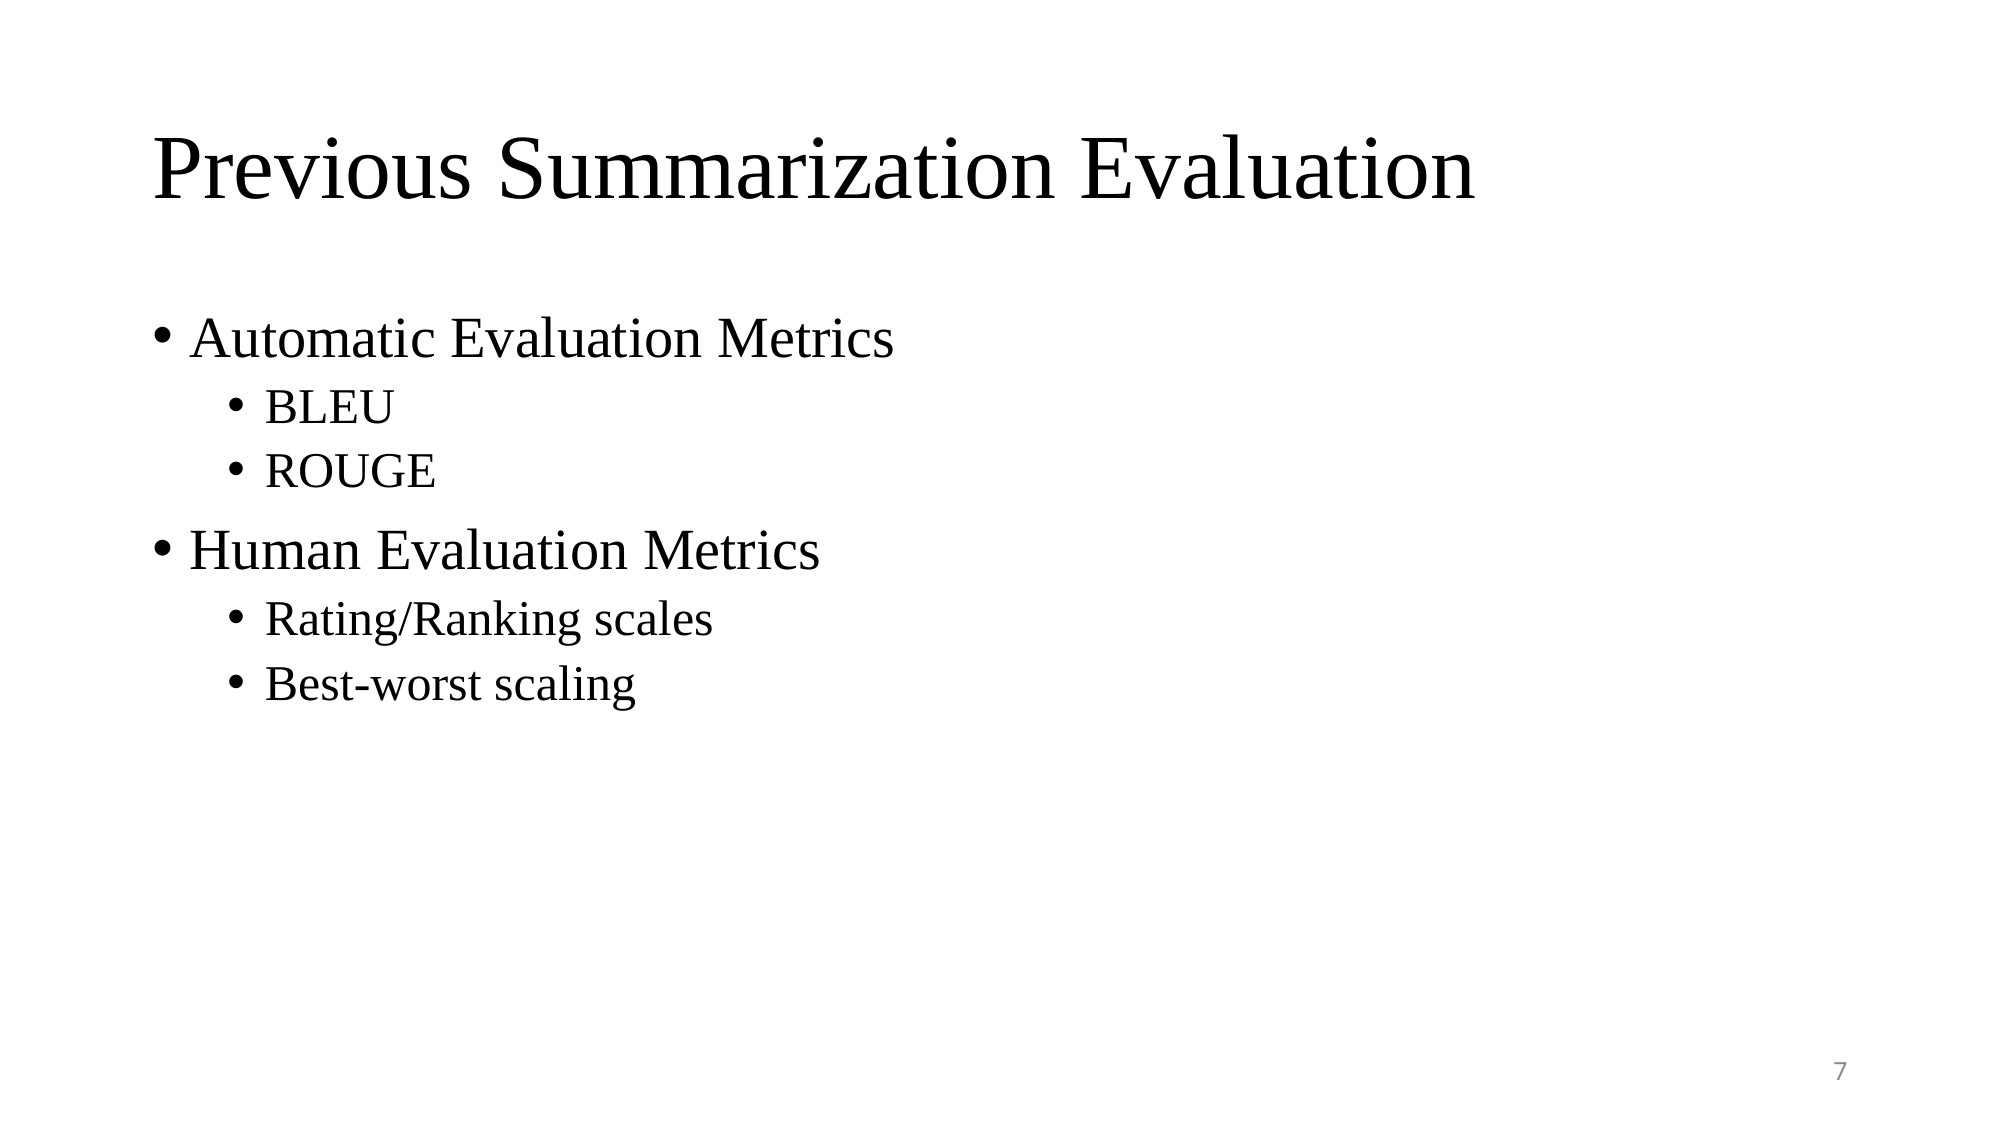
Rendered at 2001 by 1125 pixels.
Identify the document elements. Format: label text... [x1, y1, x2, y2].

list Automatic Evaluation Metrics BLEU ROUGE Human Evaluation Metrics Rating/Ranking scales Best-worst scaling [137, 299, 1534, 872]
title Previous Summarization Evaluation [137, 59, 1863, 278]
slide_number 7 [1412, 1042, 1863, 1103]
